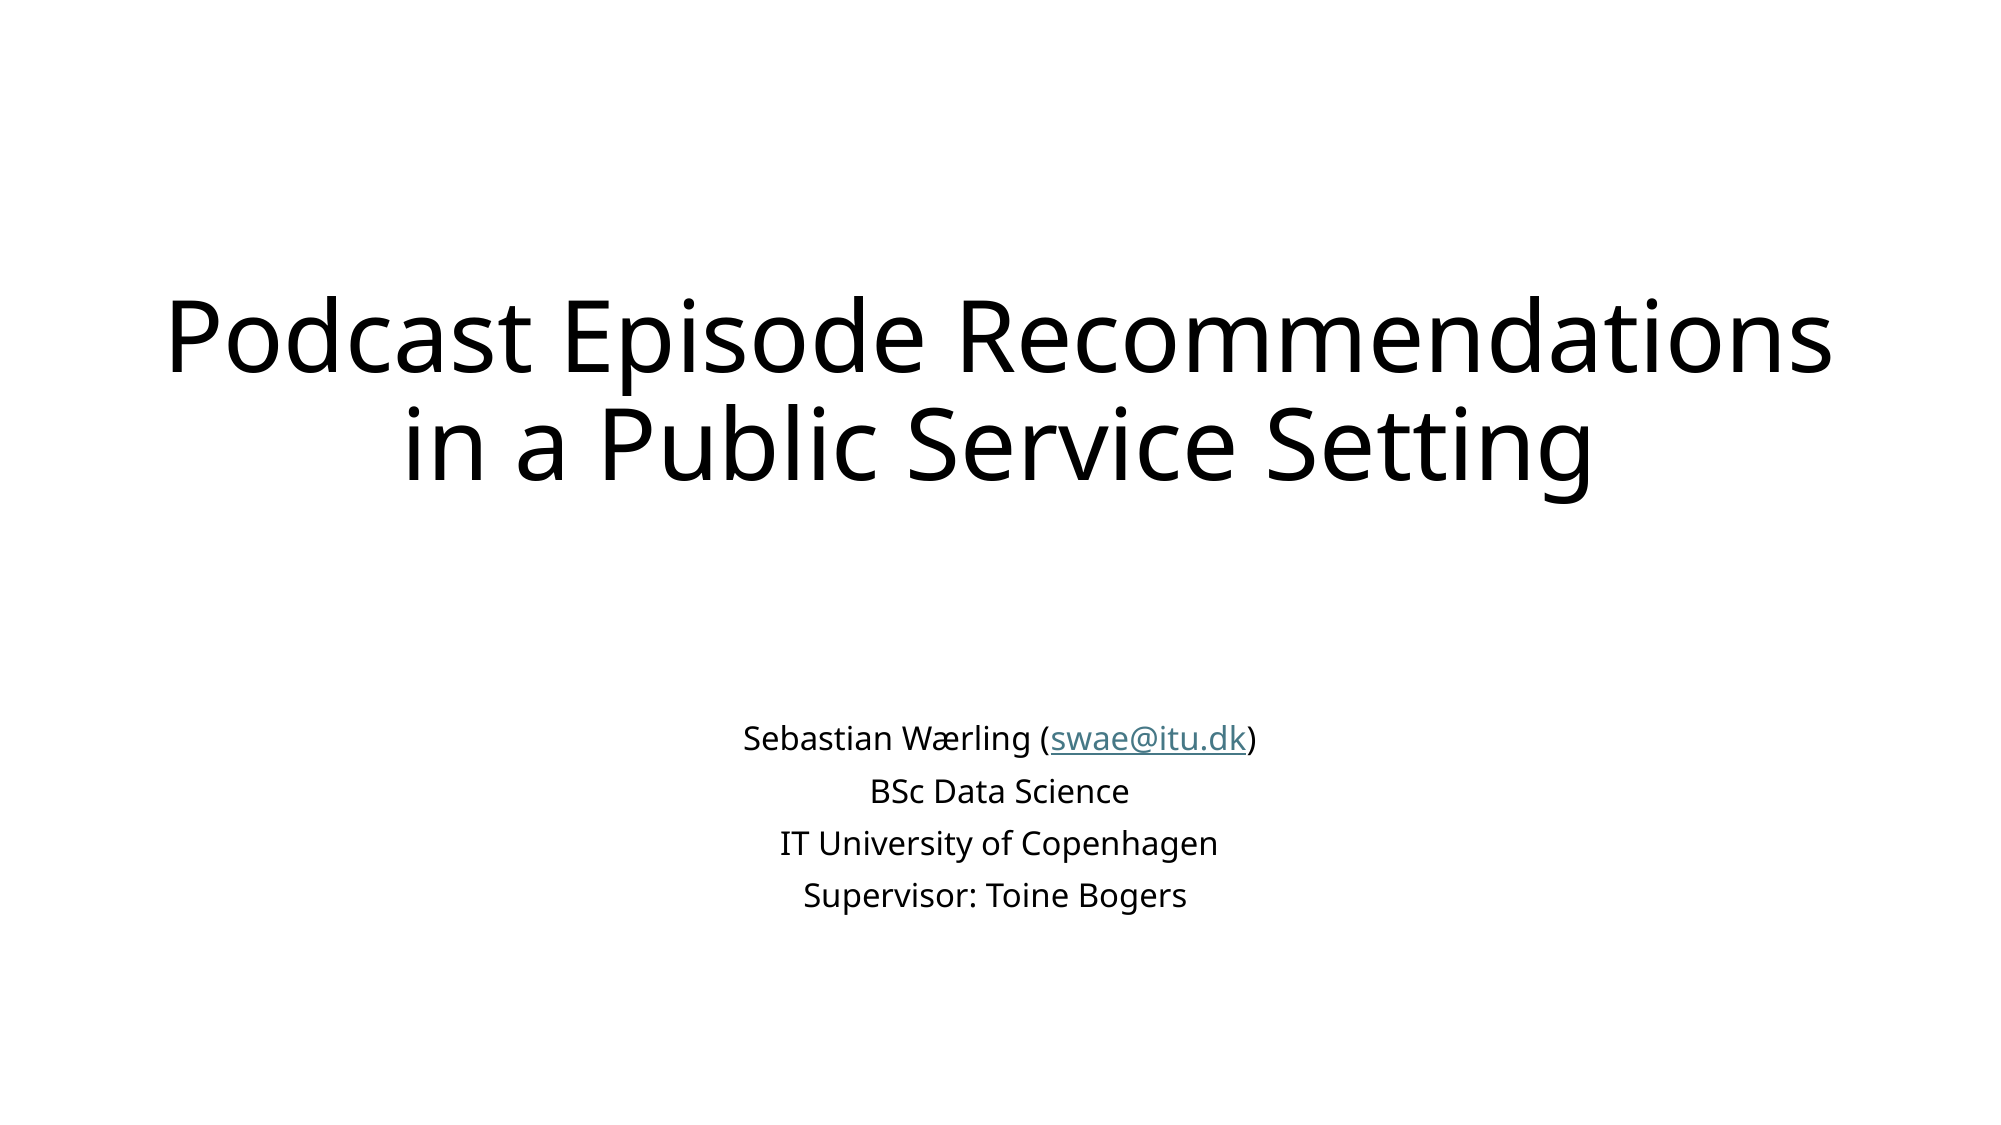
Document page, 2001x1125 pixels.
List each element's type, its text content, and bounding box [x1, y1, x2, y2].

subtitle Sebastian Wærling (swae@itu.dk) BSc Data Science IT University of Copenhagen Supervisor: Toine Bogers [249, 615, 1750, 926]
title Podcast Episode Recommendations in a Public Service Setting [140, 118, 1860, 510]
